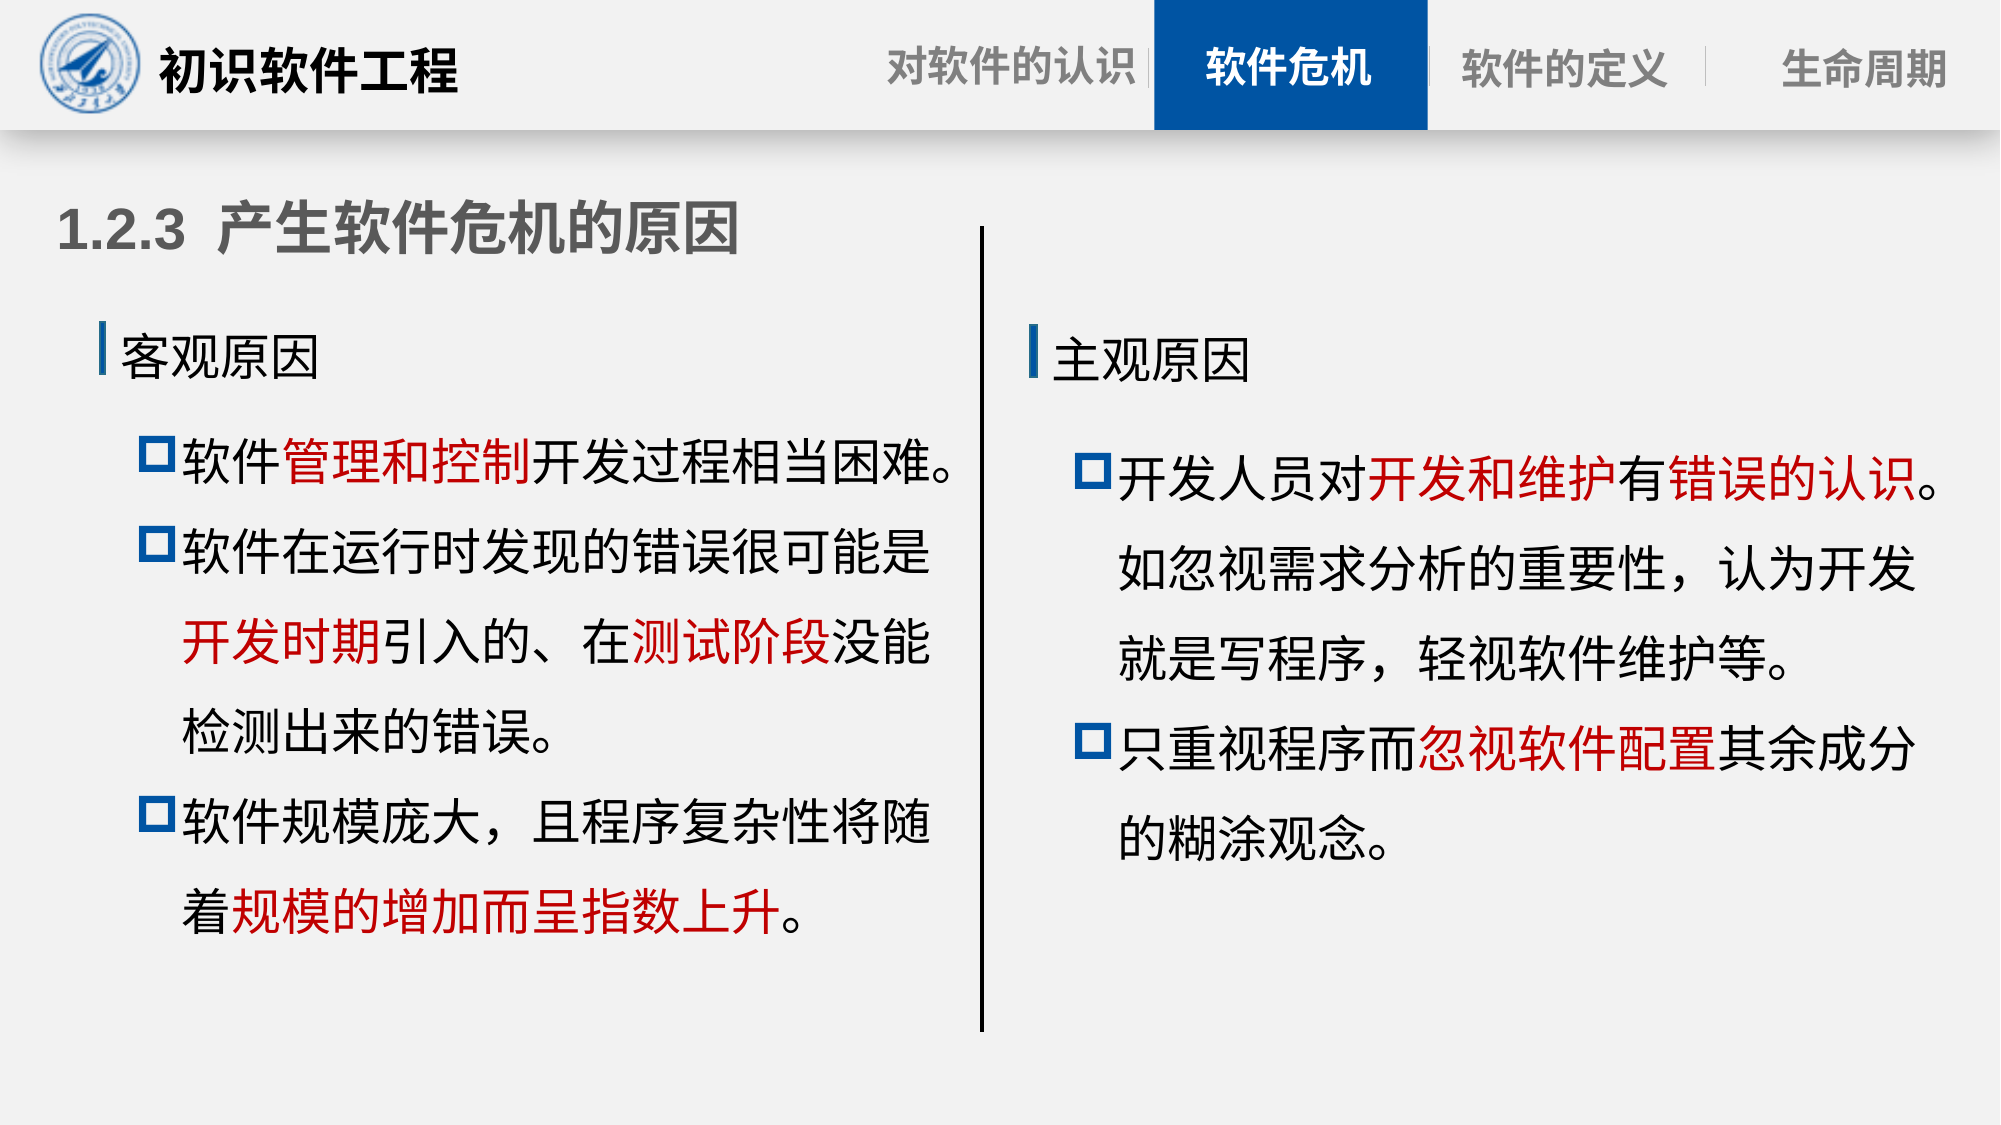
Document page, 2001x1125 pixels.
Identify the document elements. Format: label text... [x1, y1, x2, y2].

text_box [0, 0, 1153, 131]
text_box 开发人员对开发和维护有错误的认识。如忽视需求分析的重要性，认为开发就是写程序，轻视软件维护等。 只重视程序而忽视软件配置其余成分的糊涂观念。 [1056, 410, 1976, 875]
text_box [1153, 0, 1429, 131]
text_box [1429, 0, 2000, 131]
text_box 初识软件工程 [152, 31, 489, 108]
picture [22, 4, 153, 122]
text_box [99, 317, 611, 394]
text_box 软件管理和控制开发过程相当困难。 软件在运行时发现的错误很可能是开发时期引入的、在测试阶段没能检测出来的错误。 软件规模庞大，且程序复杂性将随着规模的增加而呈指数上升。 [120, 393, 963, 948]
text_box 对软件的认识 [884, 31, 1139, 98]
text_box 软件危机 [1156, 33, 1421, 100]
text_box 生命周期 [1754, 34, 1975, 101]
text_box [1029, 320, 1995, 397]
text_box 软件的定义 [1455, 34, 1676, 101]
text_box 1.2.3 产生软件危机的原因 [56, 183, 844, 269]
